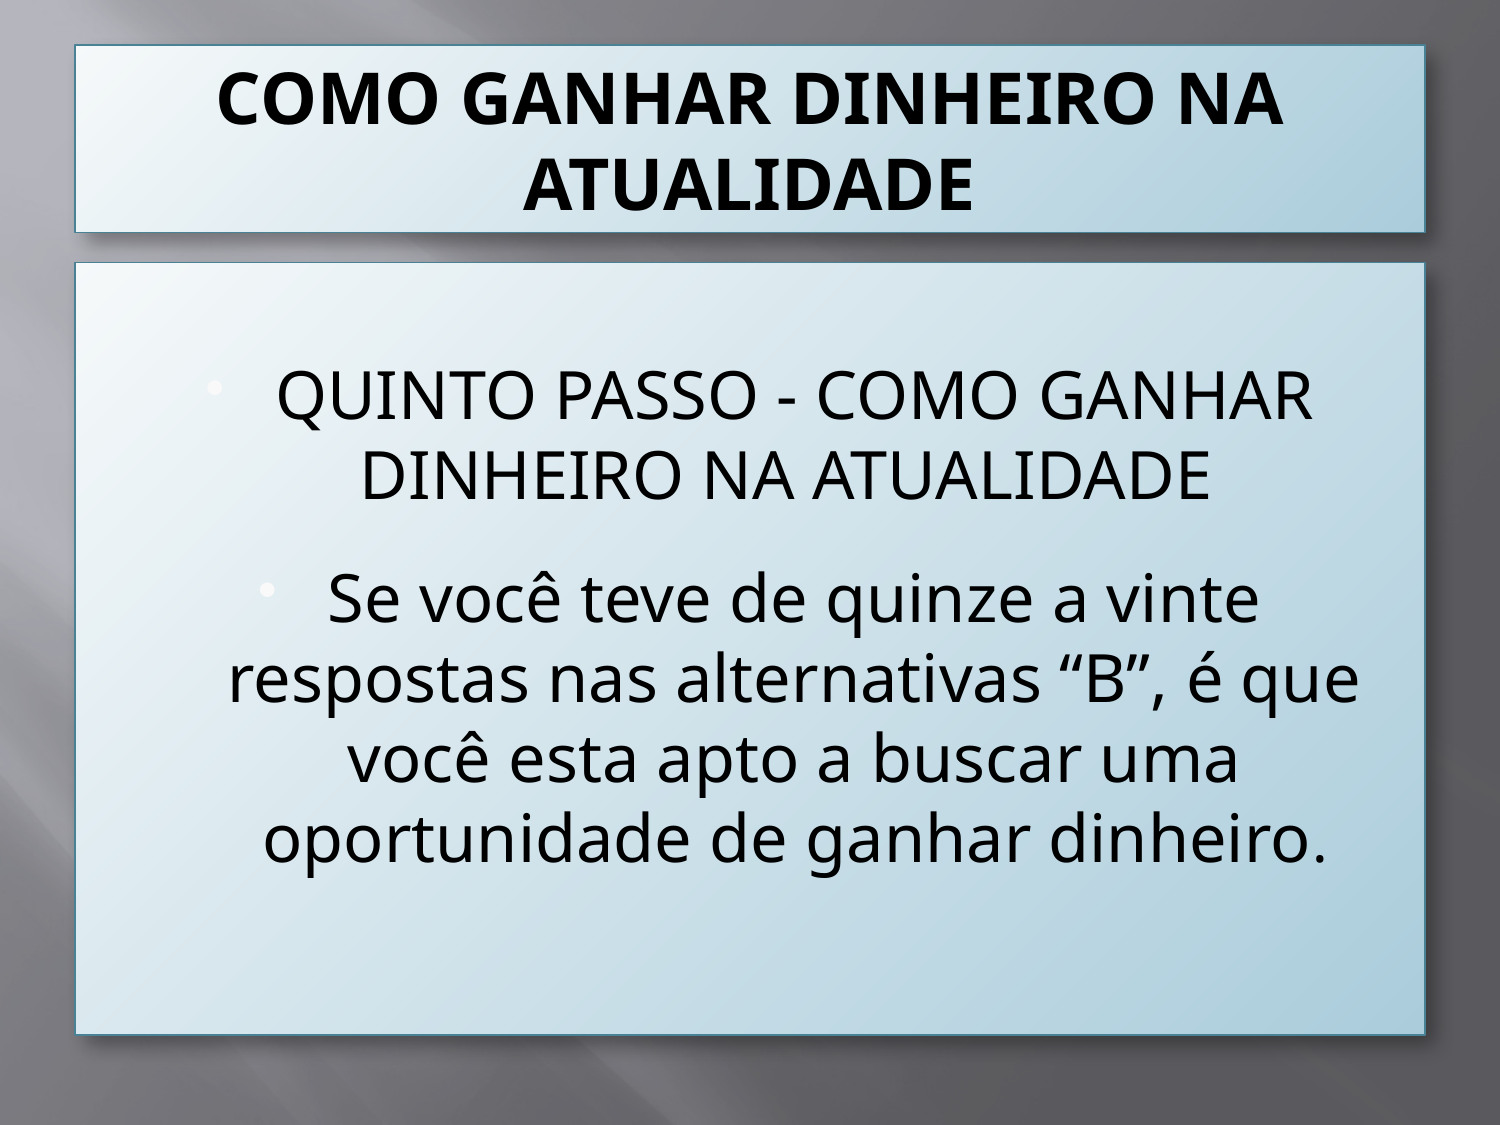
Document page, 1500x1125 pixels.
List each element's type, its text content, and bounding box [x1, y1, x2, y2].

title COMO GANHAR DINHEIRO NA ATUALIDADE [74, 44, 1426, 233]
list QUINTO PASSO - COMO GANHAR DINHEIRO NA ATUALIDADE Se você teve de quinze a vinte respostas nas alternativas “B”, é que você esta apto a buscar uma oportunidade de ganhar dinheiro. [74, 262, 1426, 1036]
